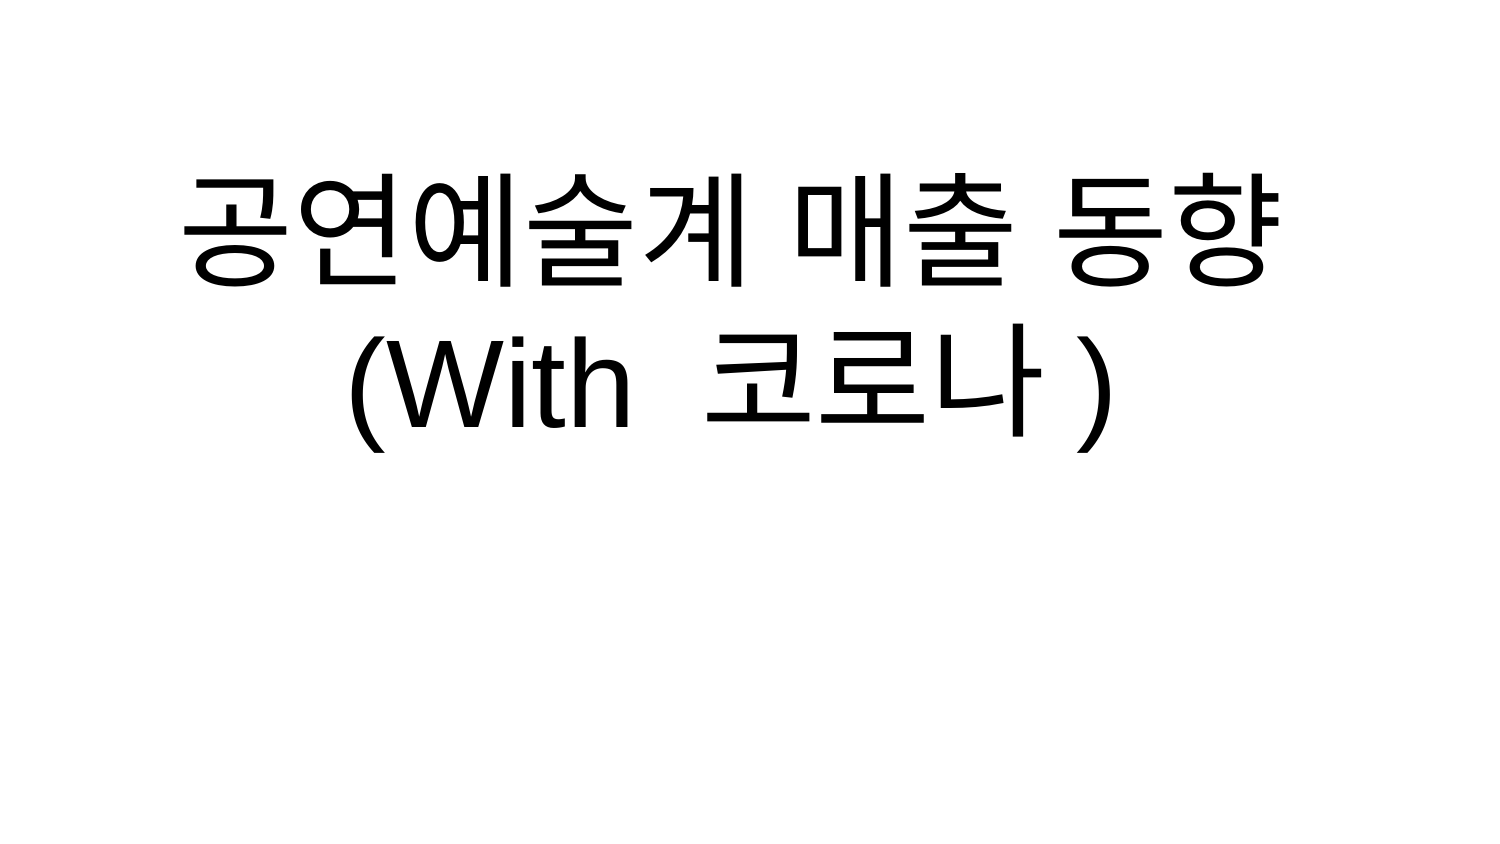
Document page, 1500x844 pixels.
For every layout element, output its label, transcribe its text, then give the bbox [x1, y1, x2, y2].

text_box 공연예술계 매출 동향 (With 코로나) [34, 137, 1428, 468]
